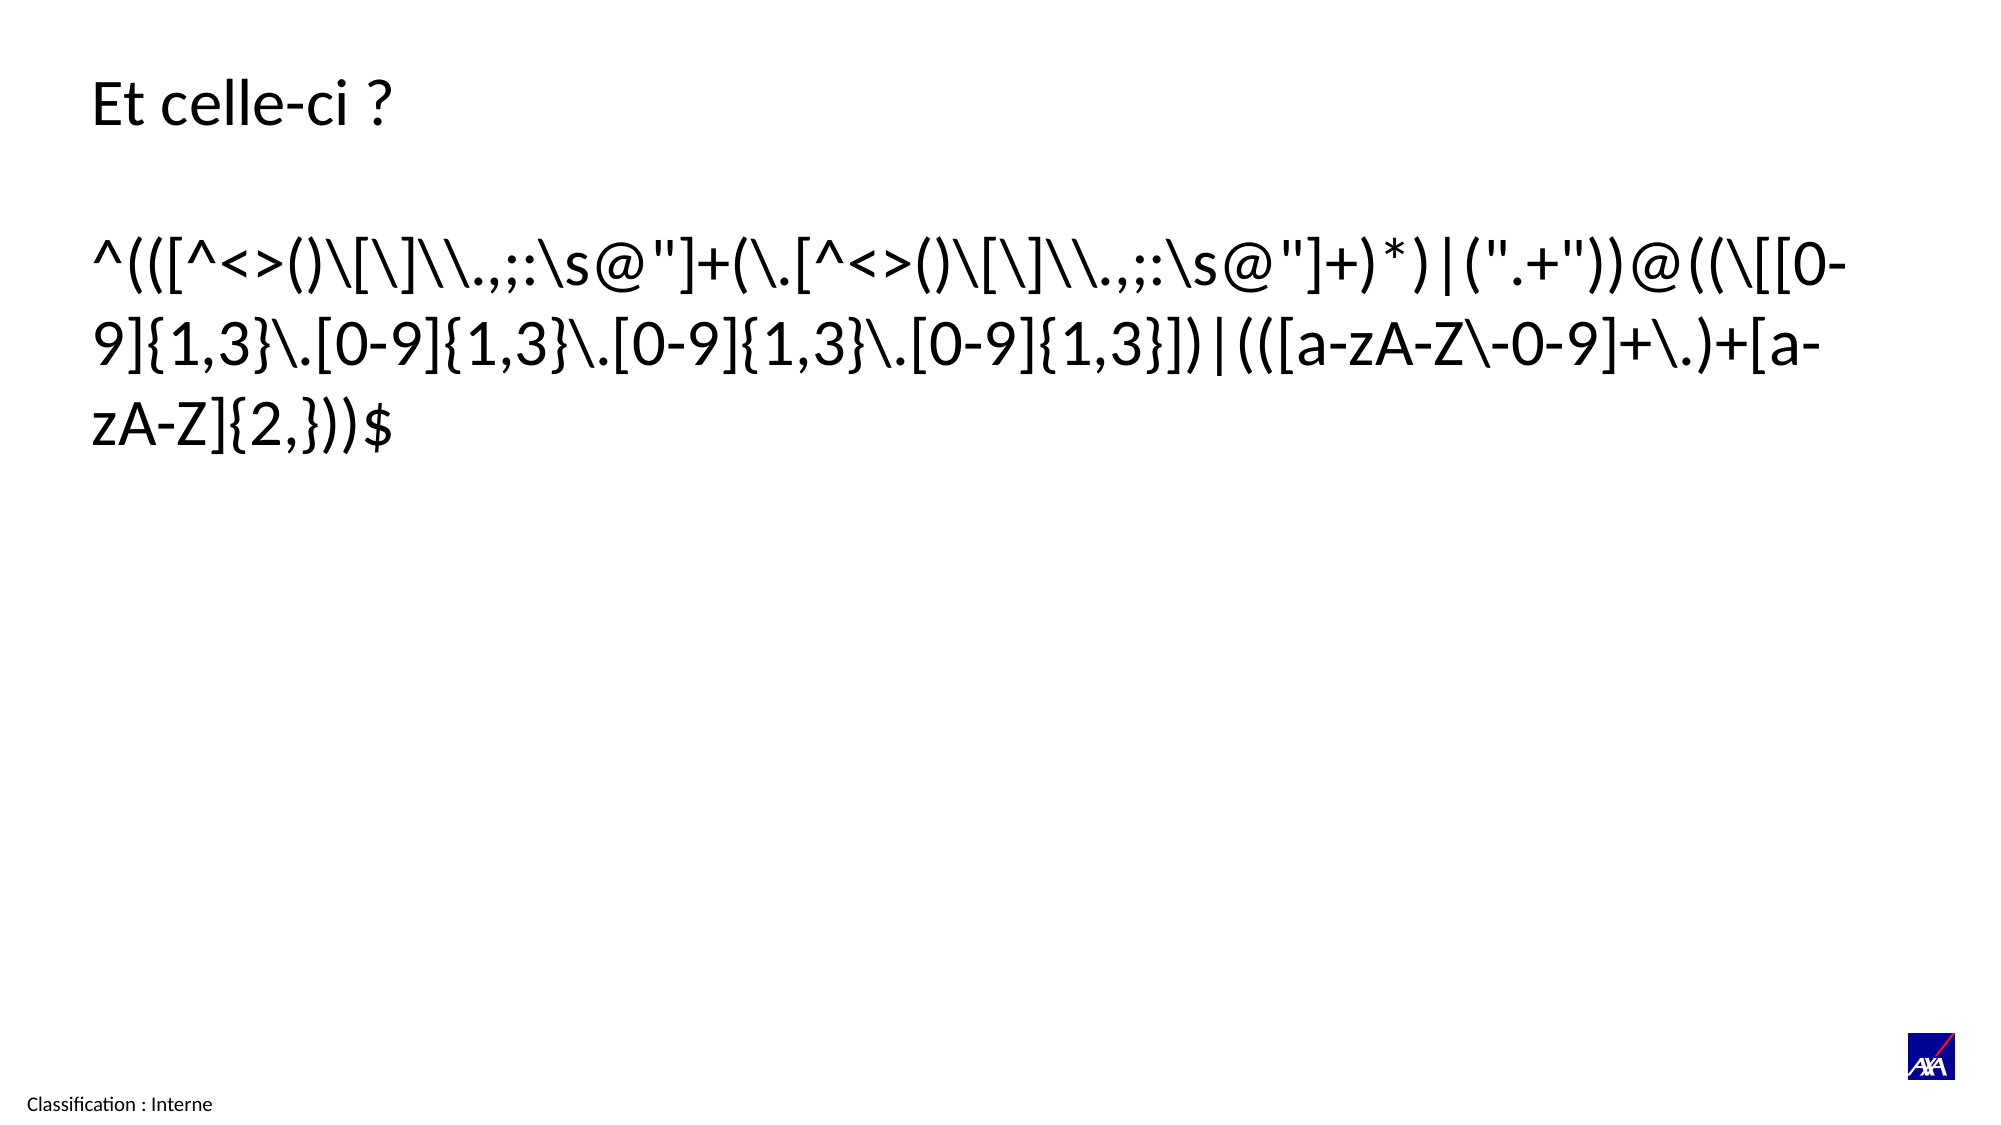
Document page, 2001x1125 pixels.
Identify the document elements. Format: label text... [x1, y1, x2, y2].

picture [1908, 1033, 1955, 1080]
text_box Et celle-ci ? ^(([^<>()\[\]\\.,;:\s@"]+(\.[^<>()\[\]\\.,;:\s@"]+)*)|(".+"))@((\[[0-9]{1,3}\.[0-9]{1,3}\.[0-9]{1,3}\.[0-9]{1,3}])|(([a-zA-Z\-0-9]+\.)+[a-zA-Z]{2,}))$ [77, 51, 1884, 467]
